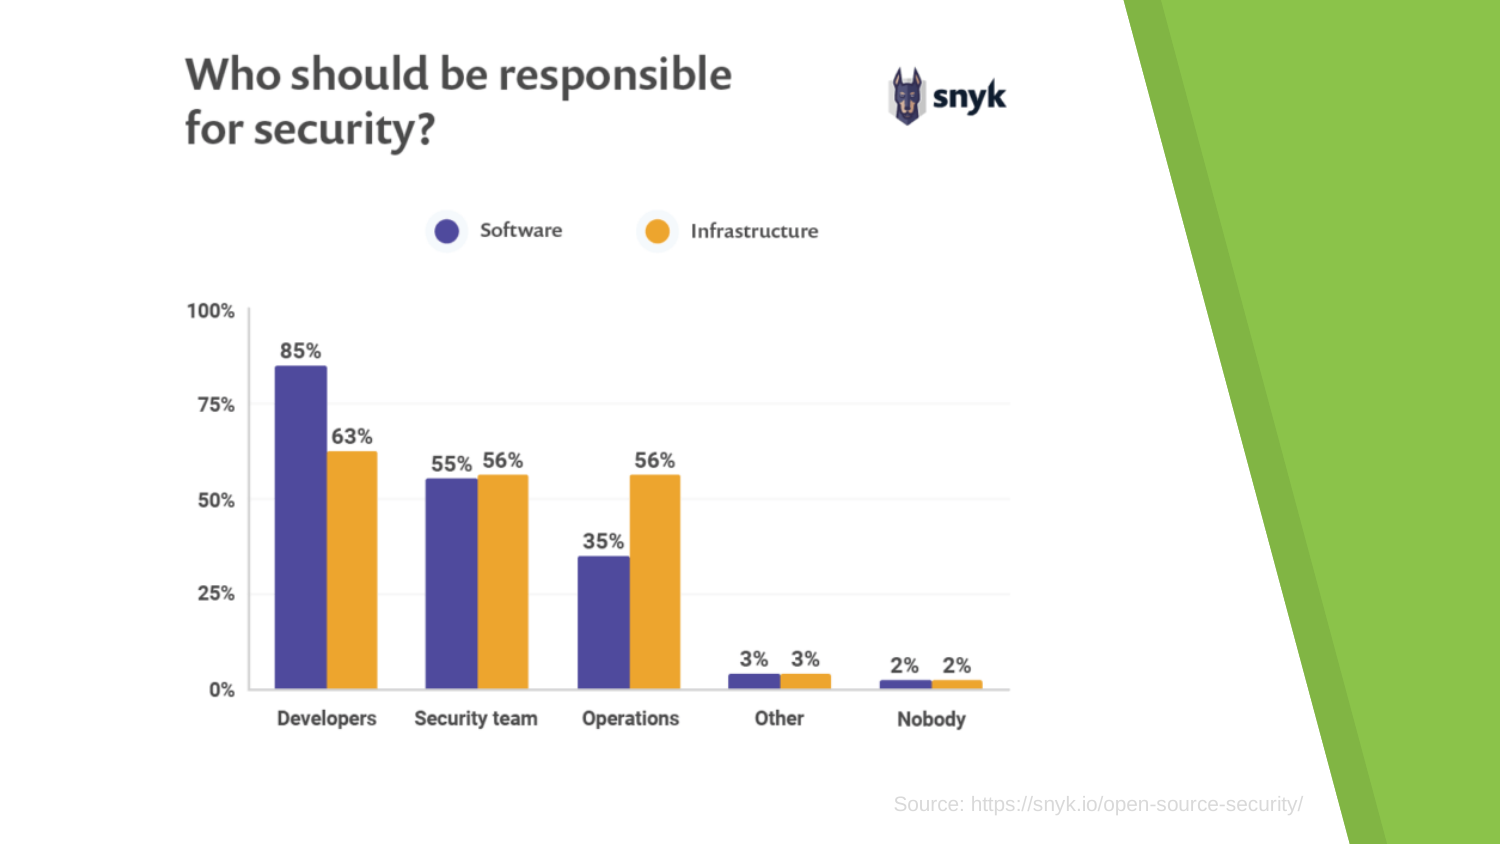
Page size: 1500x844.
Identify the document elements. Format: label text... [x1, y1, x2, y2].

text_box Source: https://snyk.io/open-source-security/ [878, 775, 1338, 841]
picture [138, 30, 1057, 753]
